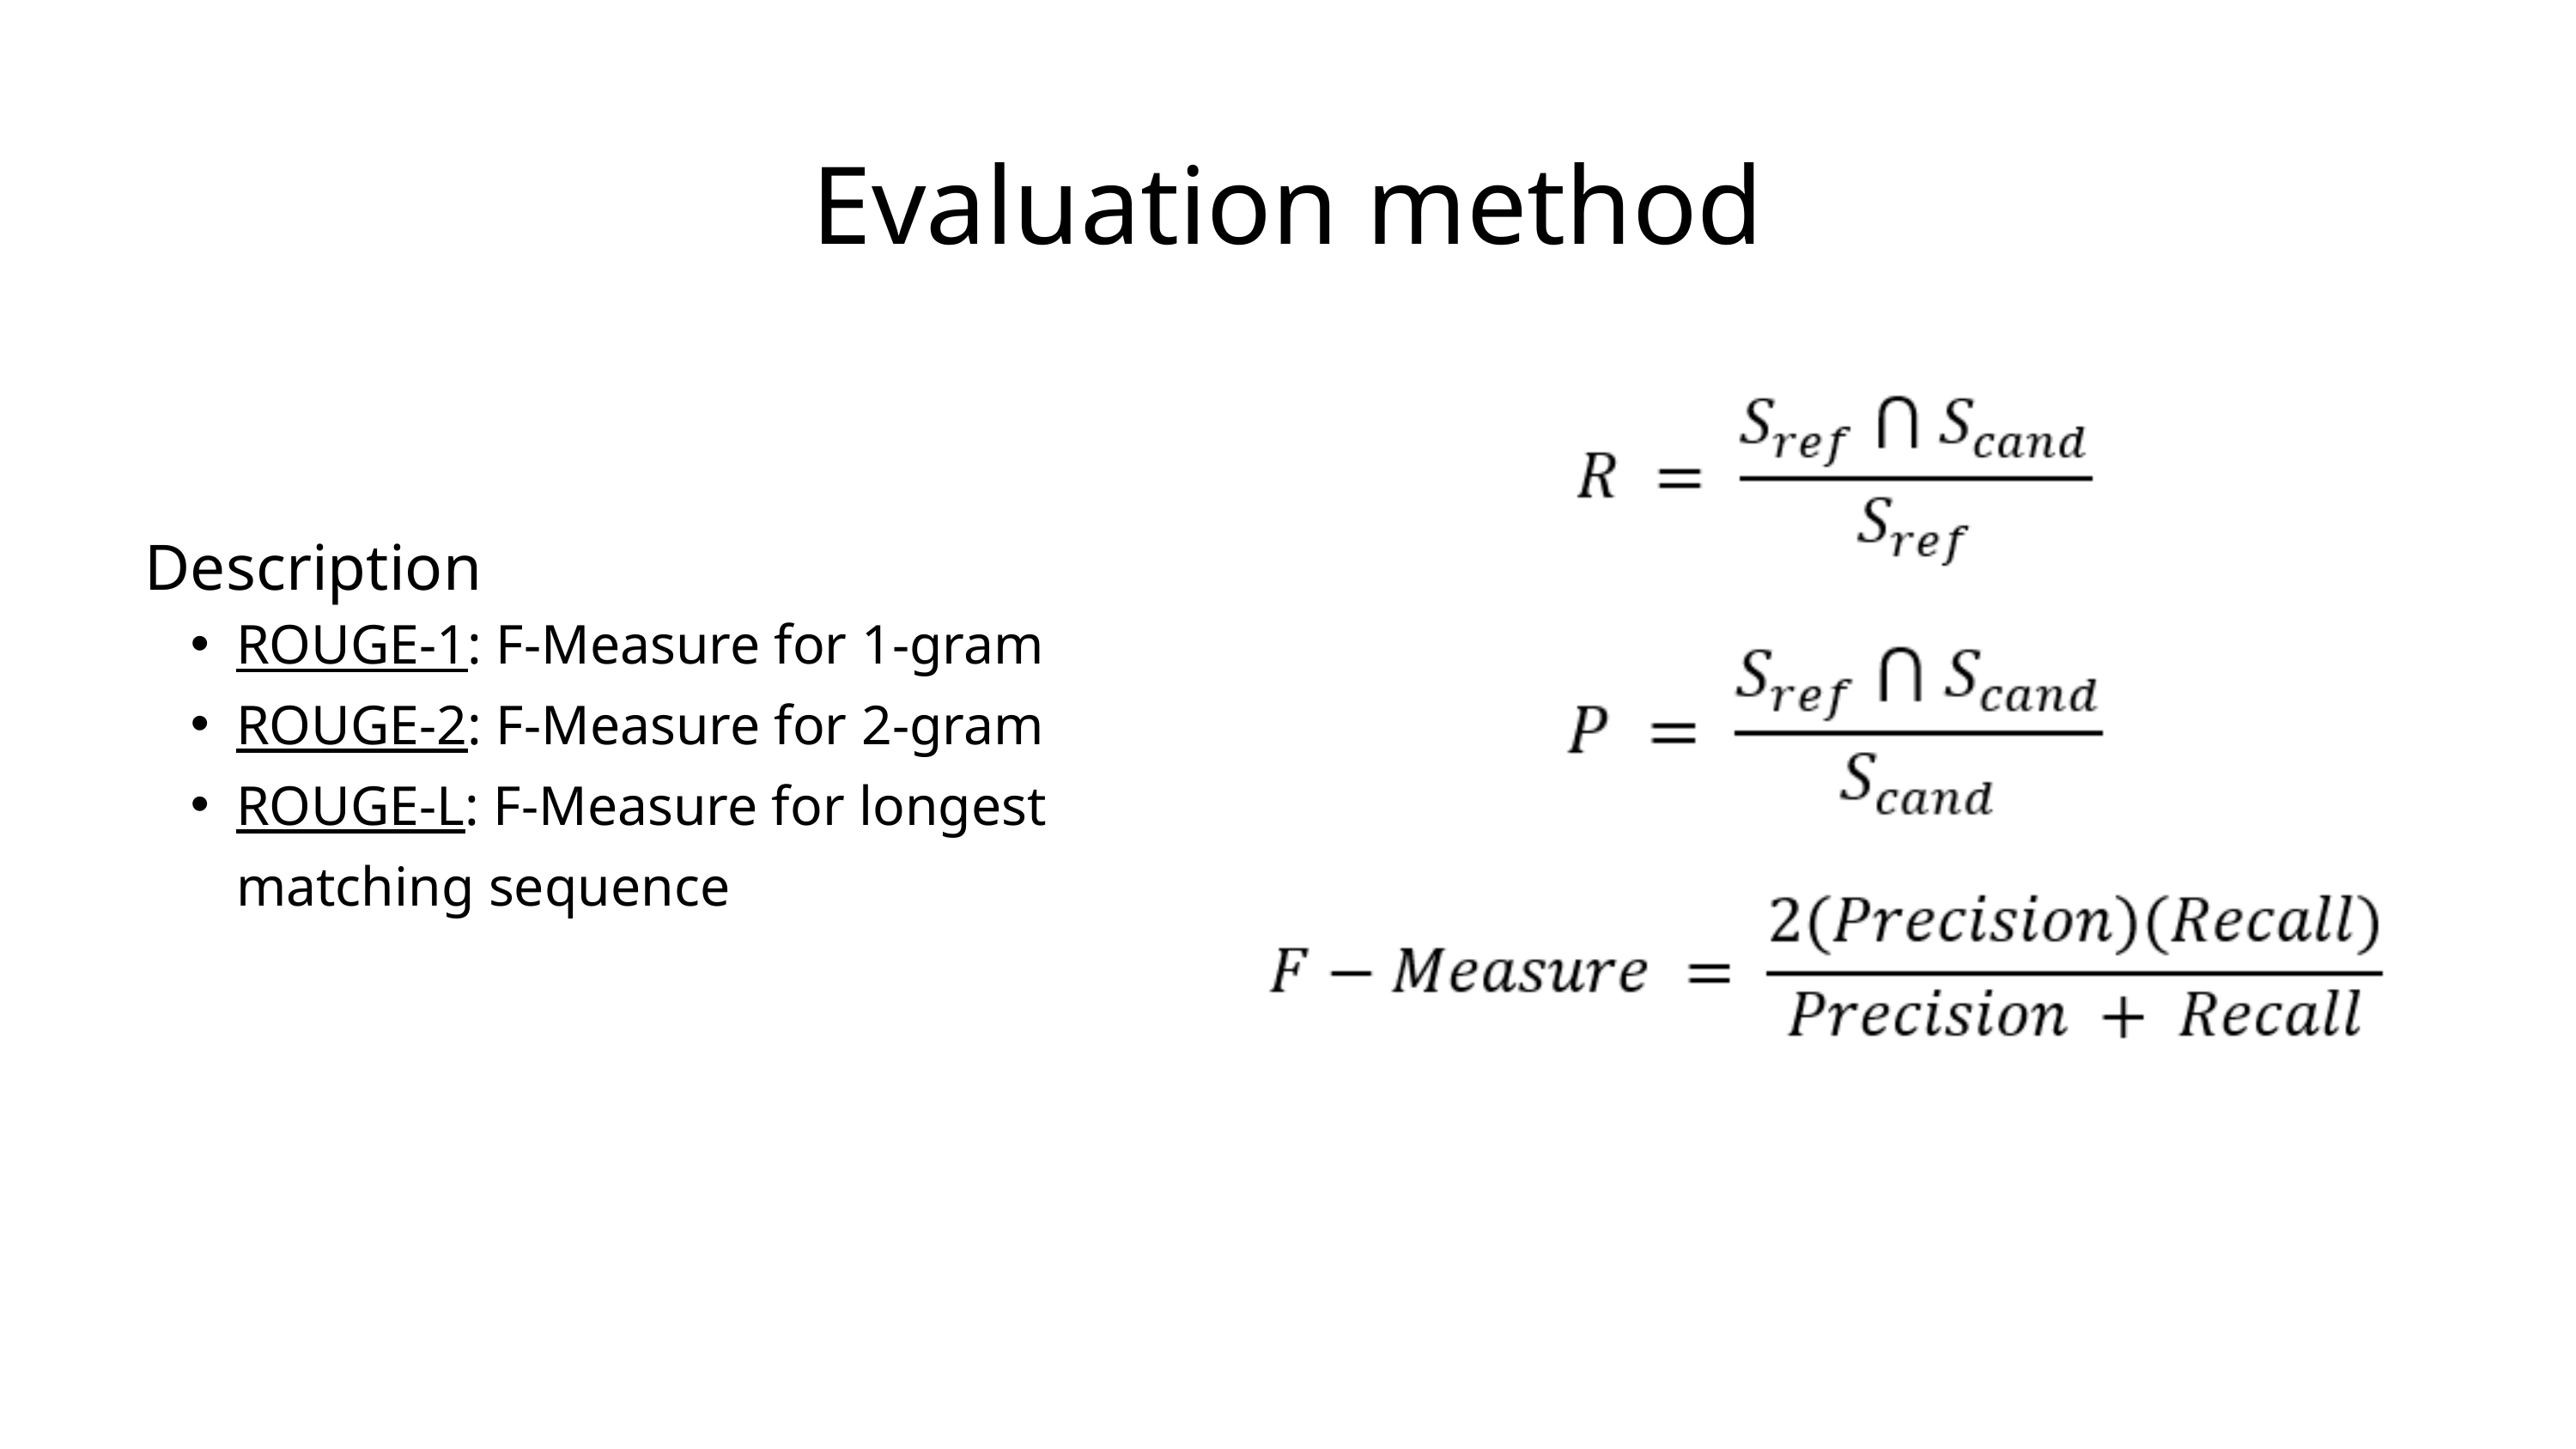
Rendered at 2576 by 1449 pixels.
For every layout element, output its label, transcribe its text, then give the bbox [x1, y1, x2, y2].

text_box Description [144, 540, 701, 603]
text_box [1524, 591, 2138, 815]
text_box ROUGE-1: F-Measure for 1-gram ROUGE-2: F-Measure for 2-gram ROUGE-L: F-Measure for longest matching sequence [144, 594, 1215, 917]
text_box [1231, 815, 2432, 1103]
text_box [1524, 345, 2138, 591]
text_box Evaluation method [144, 158, 2432, 266]
